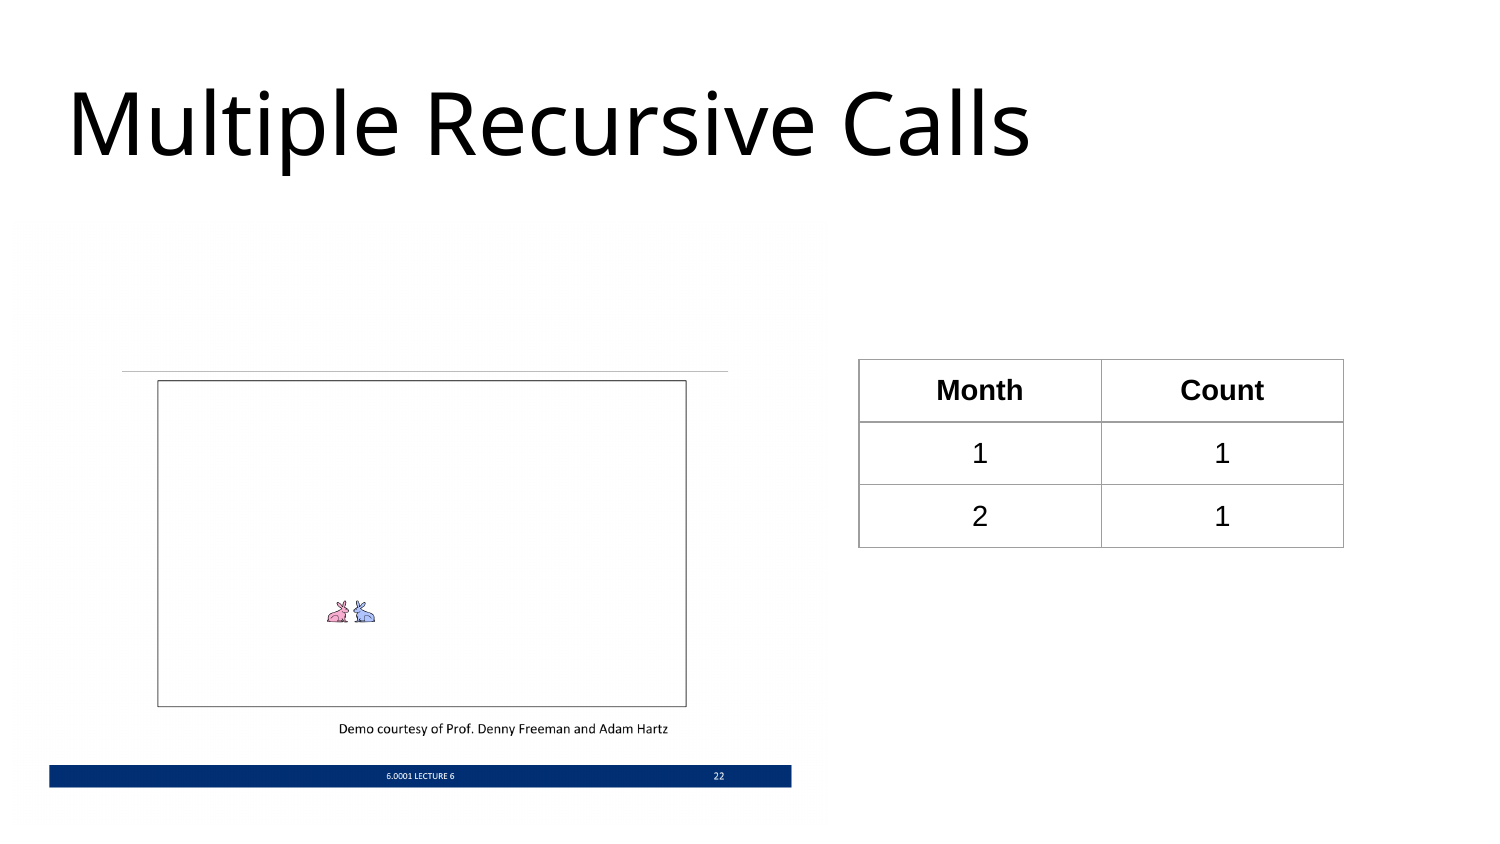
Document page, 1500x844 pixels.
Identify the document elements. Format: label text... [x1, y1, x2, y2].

table_cell 1 [860, 423, 1101, 484]
title Multiple Recursive Calls [51, 51, 1449, 189]
table_cell 2 [860, 485, 1101, 547]
table_cell 1 [1102, 423, 1343, 484]
table_cell 1 [1102, 485, 1343, 547]
picture [11, 220, 828, 825]
table_header Count [1102, 360, 1343, 421]
table_header Month [860, 360, 1101, 421]
